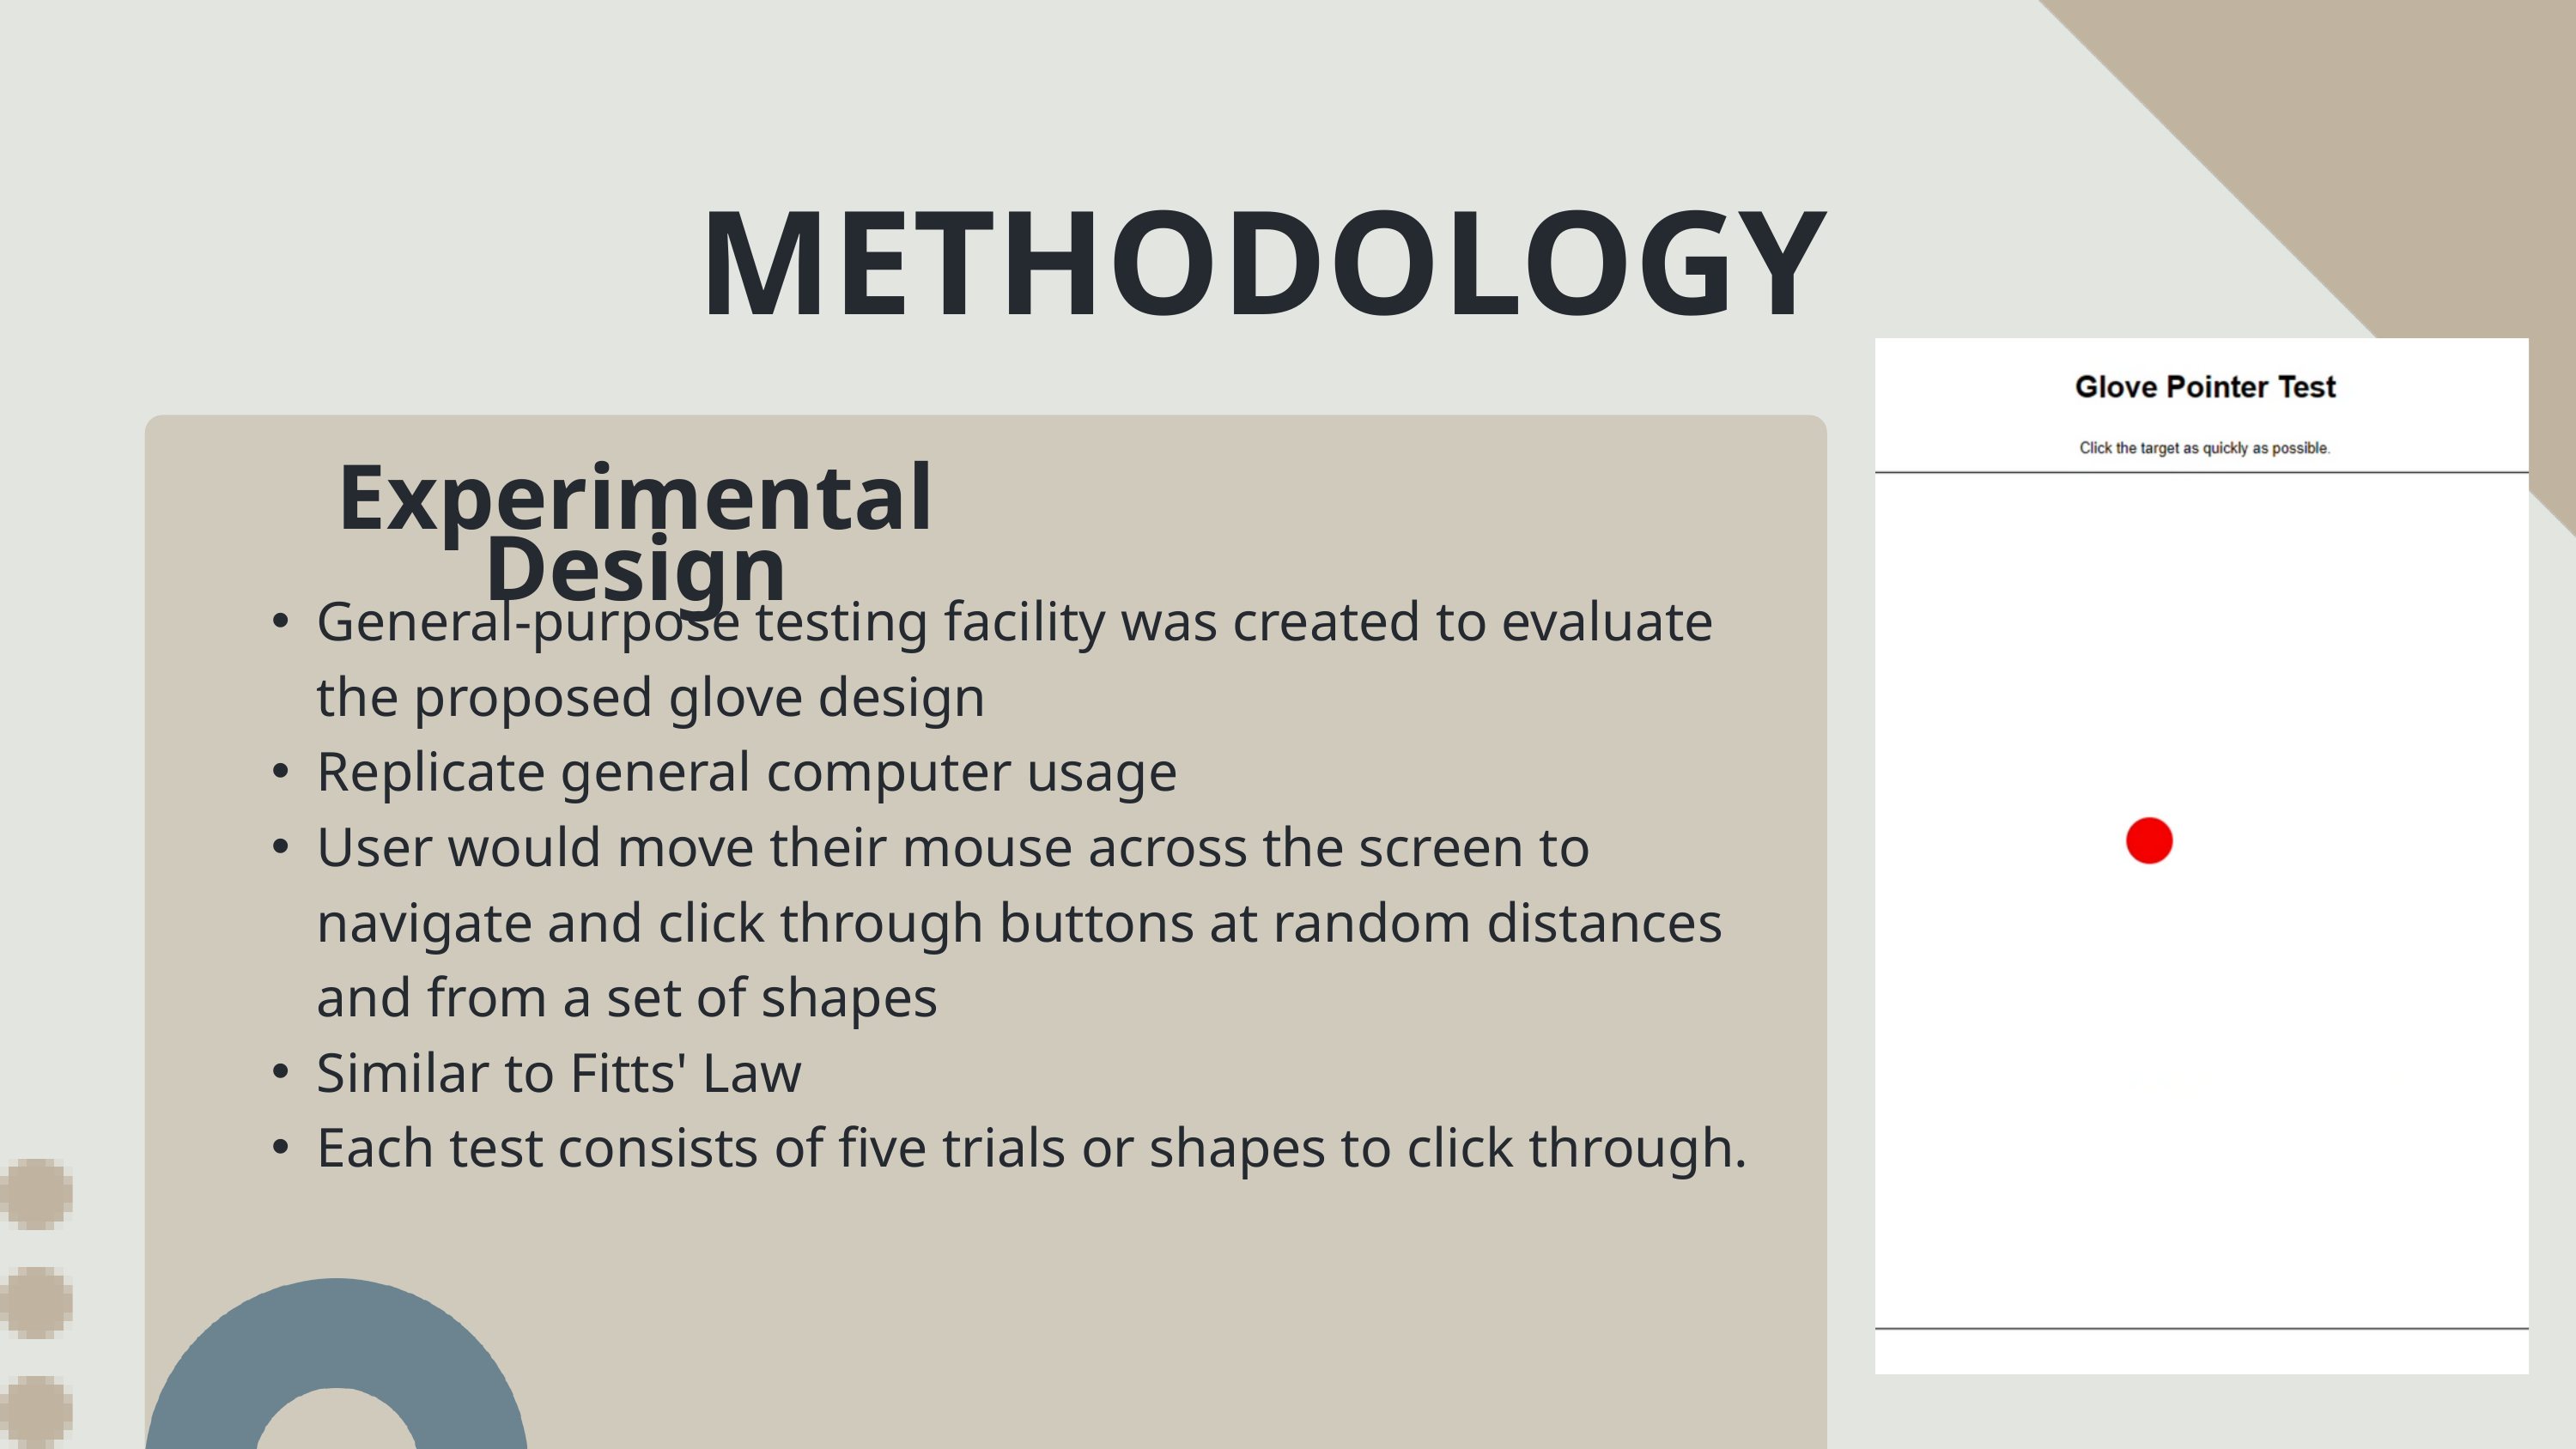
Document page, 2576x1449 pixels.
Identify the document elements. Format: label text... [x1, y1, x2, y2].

text_box [2021, 0, 2576, 562]
text_box [0, 1159, 73, 1449]
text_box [144, 415, 1828, 1449]
text_box METHODOLOGY [527, 227, 1999, 343]
text_box [1875, 338, 2530, 1374]
